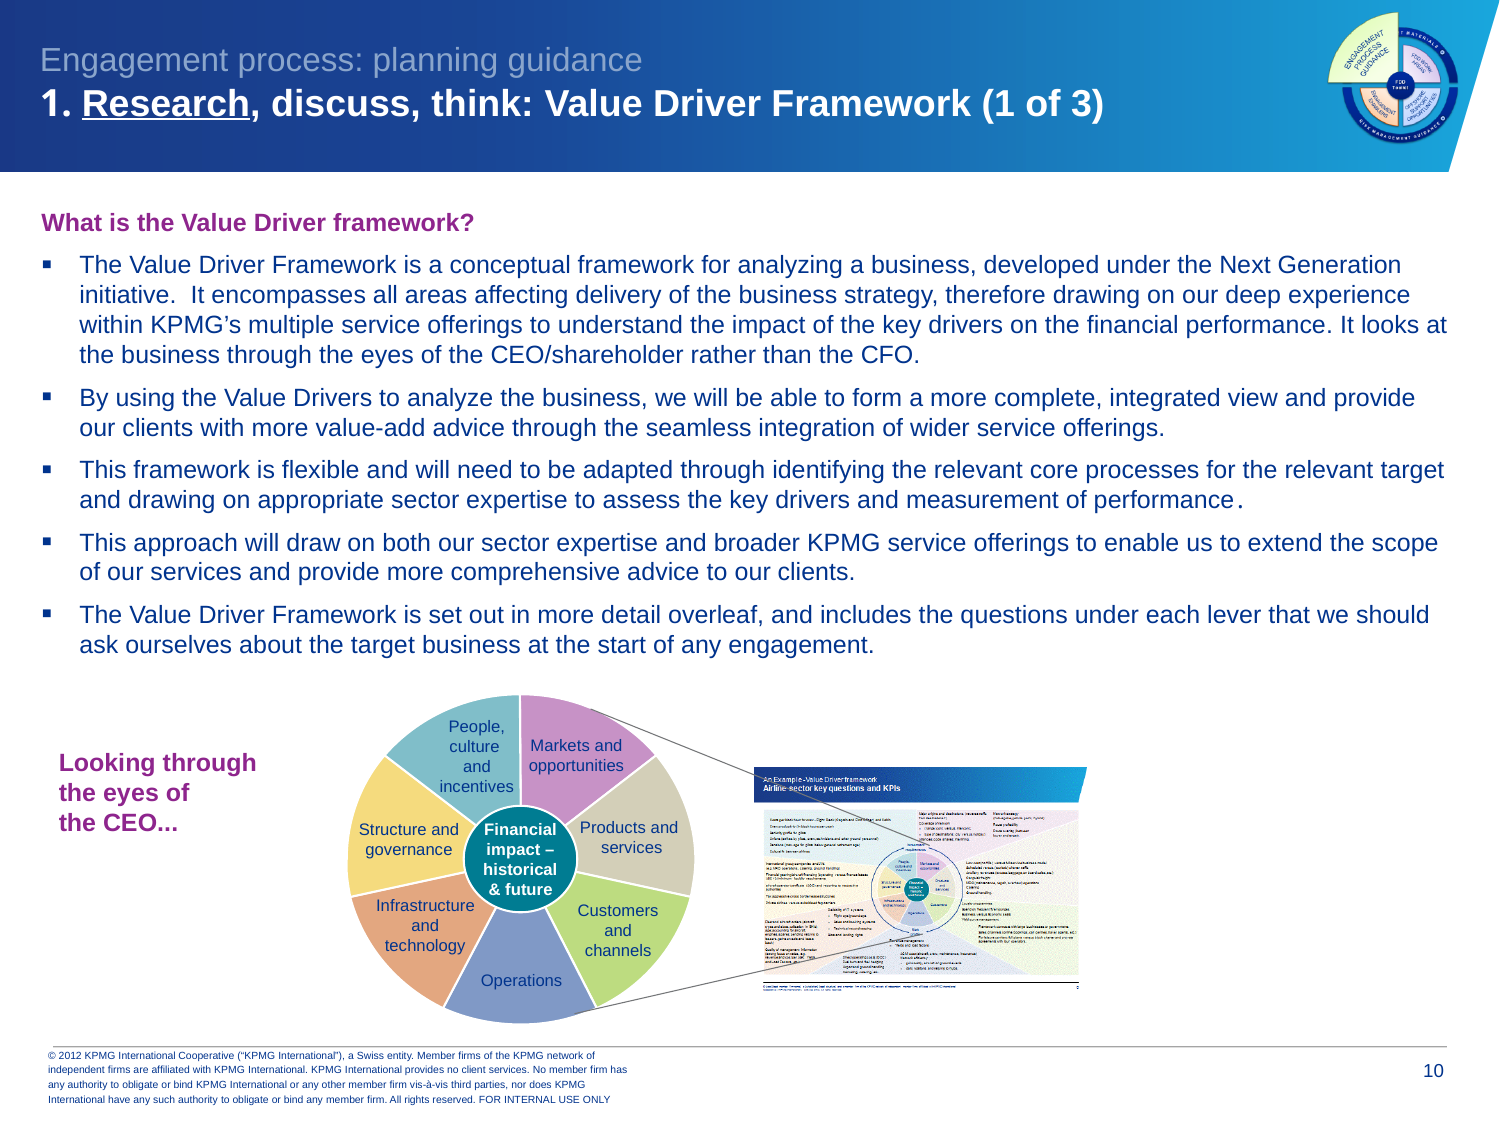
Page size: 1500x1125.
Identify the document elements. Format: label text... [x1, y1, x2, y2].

text_box Engagement process: planning guidance 1. Research, discuss, think: Value Driver Framework (1 of 3) [24, 0, 1500, 162]
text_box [590, 709, 930, 846]
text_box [574, 934, 923, 1014]
picture [754, 767, 1087, 998]
picture [0, 0, 1500, 174]
text_box Looking through the eyes of the CEO... [58, 711, 296, 837]
text_box What is the Value Driver framework? The Value Driver Framework is a conceptual framework for analyzing a business, developed under the Next Generation initiative. It encompasses all areas affecting delivery of the business strategy, therefore drawing on our deep experience within KPMG’s multiple service offerings to understand the impact of the key drivers on the financial performance. It looks at the business through the eyes of the CEO/shareholder rather than the CFO. By using the Value Drivers to analyze the business, we will be able to form a more complete, integrated view and provide our clients with more value-add advice through the seamless integration of wider service offerings. This framework is flexible and will need to be adapted through identifying the relevant core processes for the relevant target and drawing on appropriate sector expertise to assess the key drivers and measurement of performance. This approach will draw on both our sector expertise and broader KPMG service offerings to enable us to extend the scope of our services and provide more comprehensive advice to our clients. The Value Driver Framework is set out in more detail overleaf, and includes the questions under each lever that we should ask ourselves about the target business at the start of any engagement. [41, 206, 1455, 1047]
picture [1325, 10, 1460, 146]
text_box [345, 693, 696, 1025]
